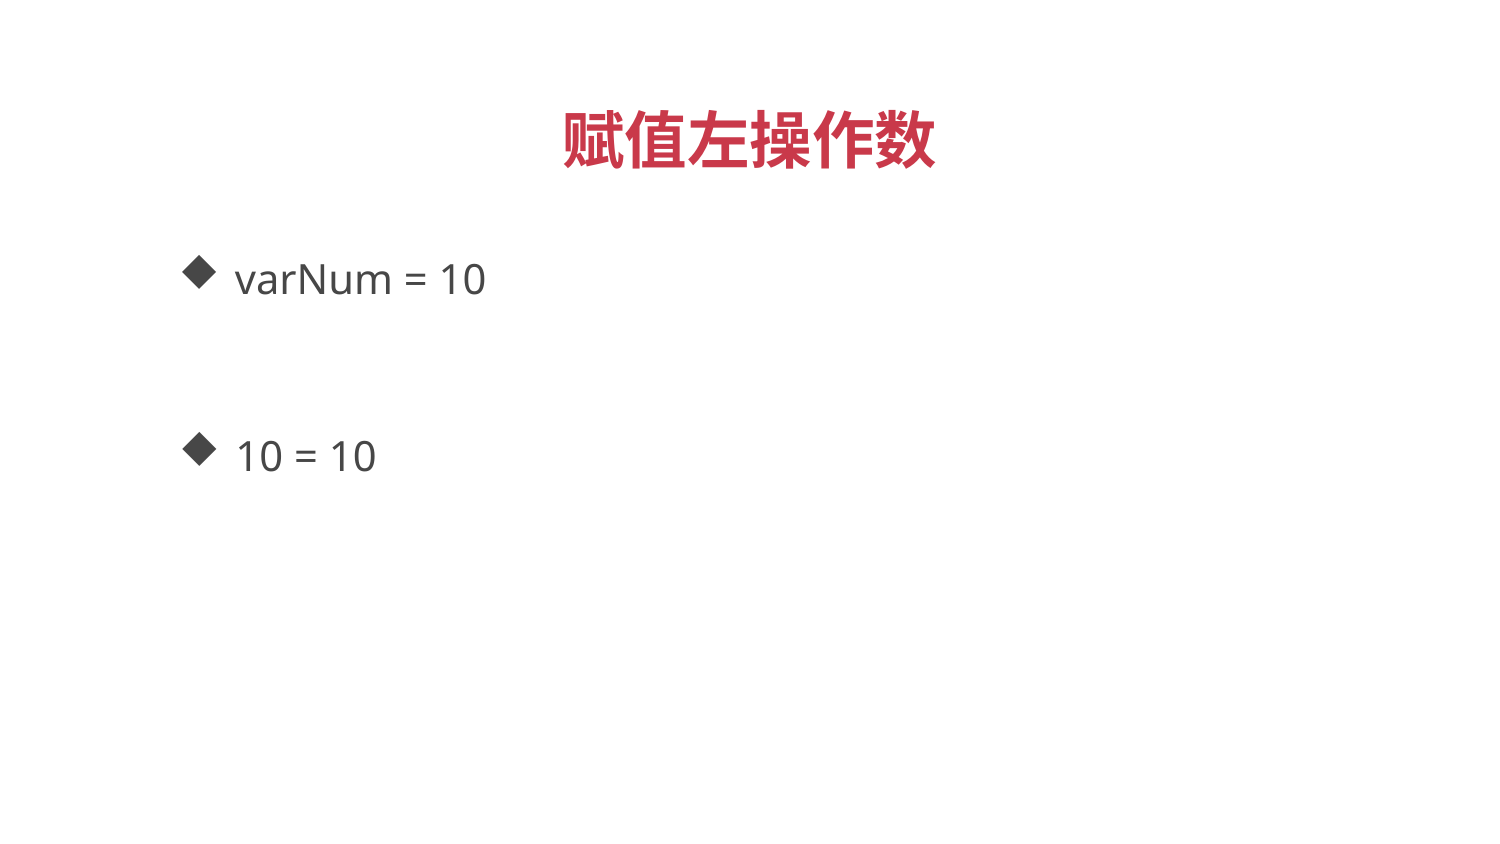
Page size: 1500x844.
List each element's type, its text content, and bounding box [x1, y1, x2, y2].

text_box 10 = 10 [89, 422, 1500, 488]
text_box varNum = 10 [88, 245, 1439, 310]
text_box 赋值左操作数 [547, 93, 953, 184]
